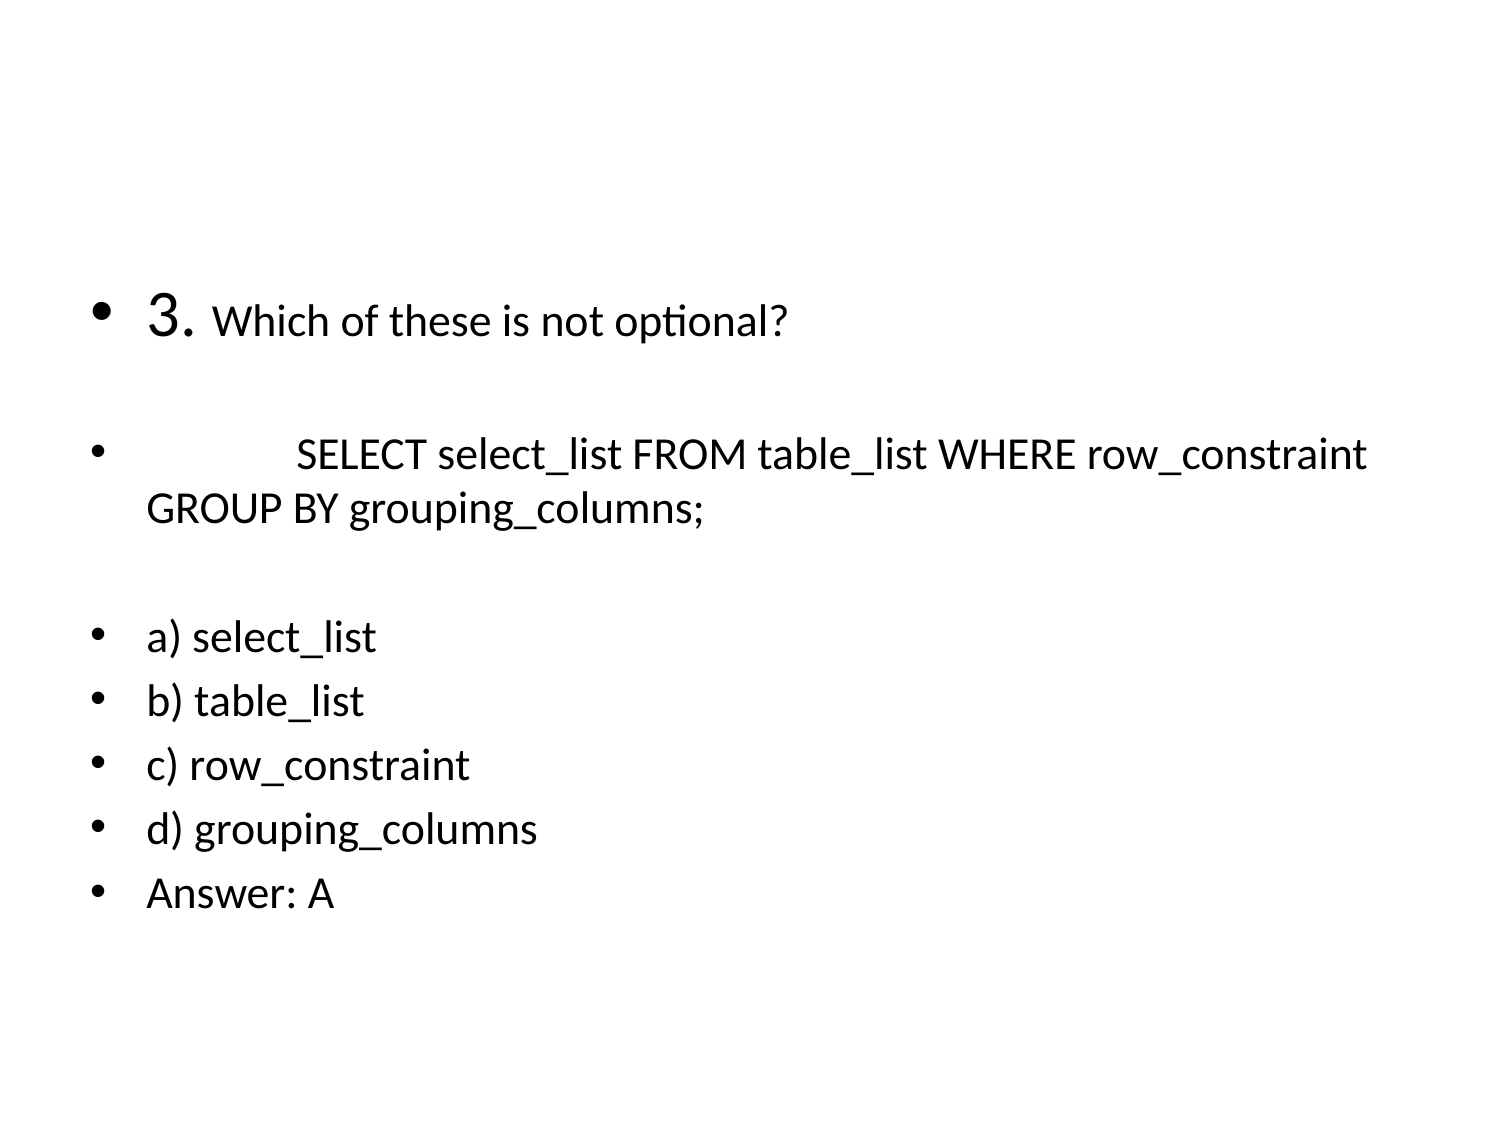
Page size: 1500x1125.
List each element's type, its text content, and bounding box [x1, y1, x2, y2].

list 3. Which of these is not optional? SELECT select_list FROM table_list WHERE row_constraint GROUP BY grouping_columns; a) select_list b) table_list c) row_constraint d) grouping_columns Answer: A [75, 262, 1425, 1005]
